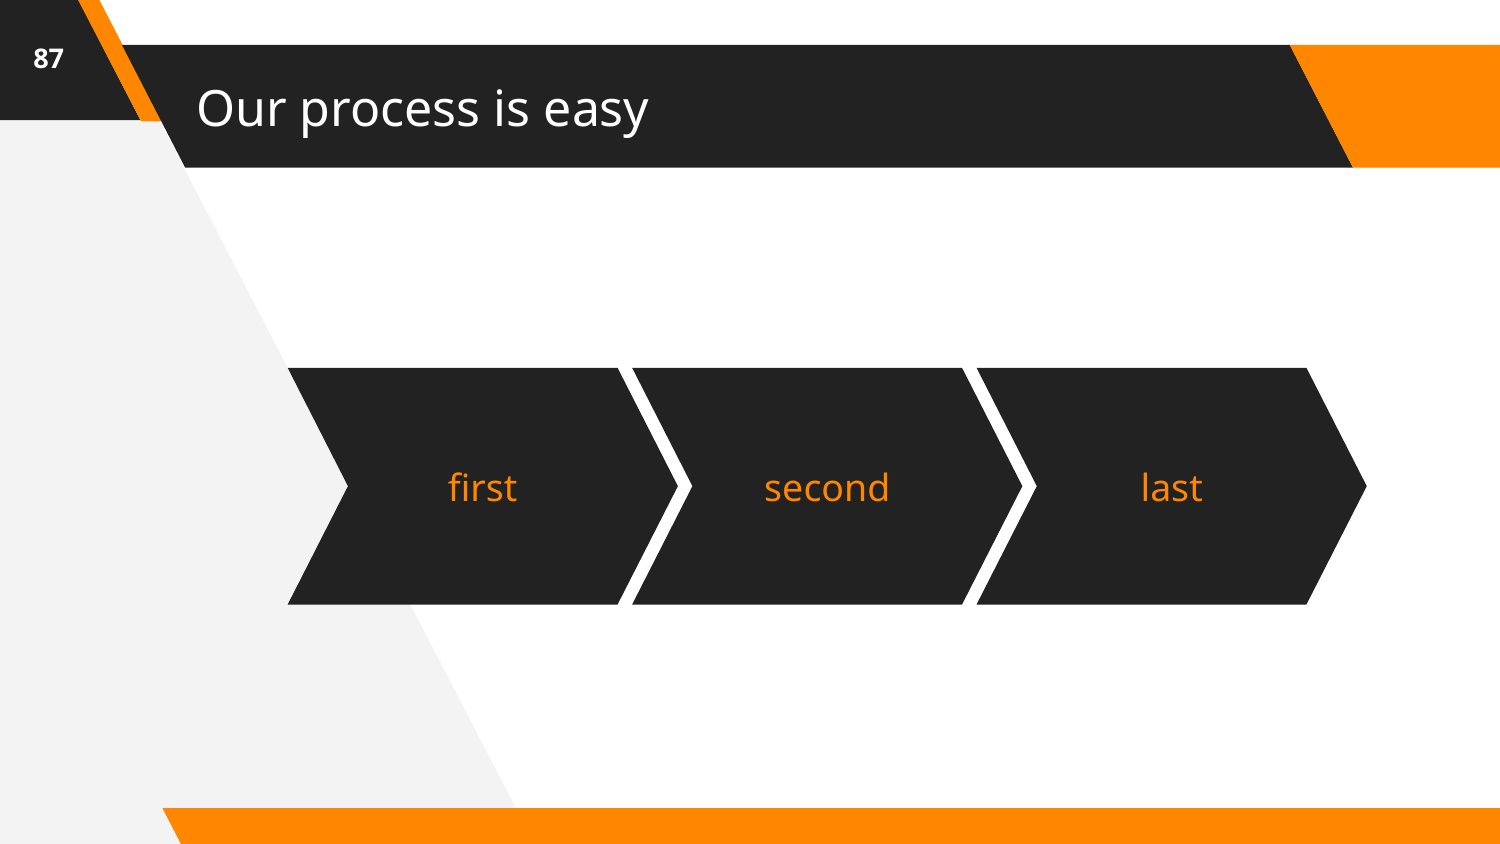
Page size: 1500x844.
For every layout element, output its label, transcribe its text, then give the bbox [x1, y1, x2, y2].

text_box second [632, 367, 1023, 605]
title Our process is easy [181, 45, 1285, 169]
text_box last [976, 367, 1367, 605]
slide_number 87 [0, 0, 98, 121]
text_box first [287, 367, 678, 605]
